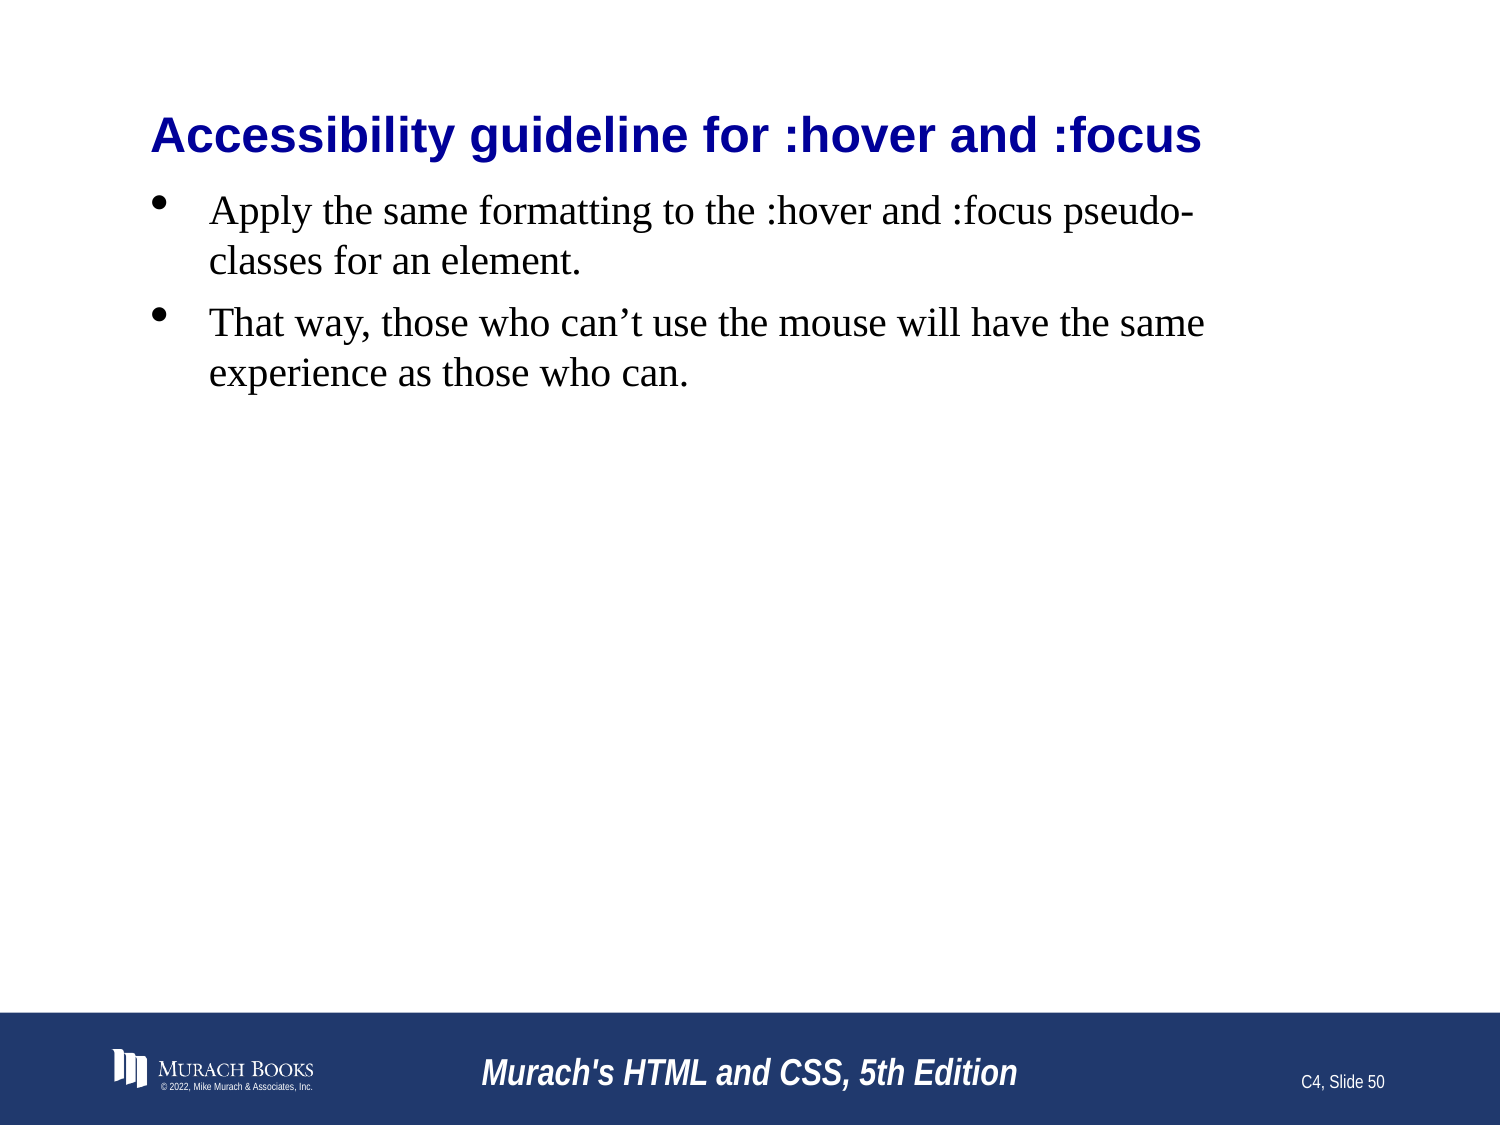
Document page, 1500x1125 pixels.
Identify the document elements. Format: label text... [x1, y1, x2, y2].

title Accessibility guideline for :hover and :focus [150, 102, 1350, 164]
slide_number Murach's HTML and CSS, 5th Edition [463, 1025, 1050, 1100]
slide_number C4, Slide 50 [1087, 1025, 1400, 1100]
list Apply the same formatting to the :hover and :focus pseudo-classes for an element. That way, those who can’t use the mouse will have the same experience as those who can. [137, 174, 1350, 975]
footer © 2022, Mike Murach & Associates, Inc. [12, 1025, 463, 1100]
